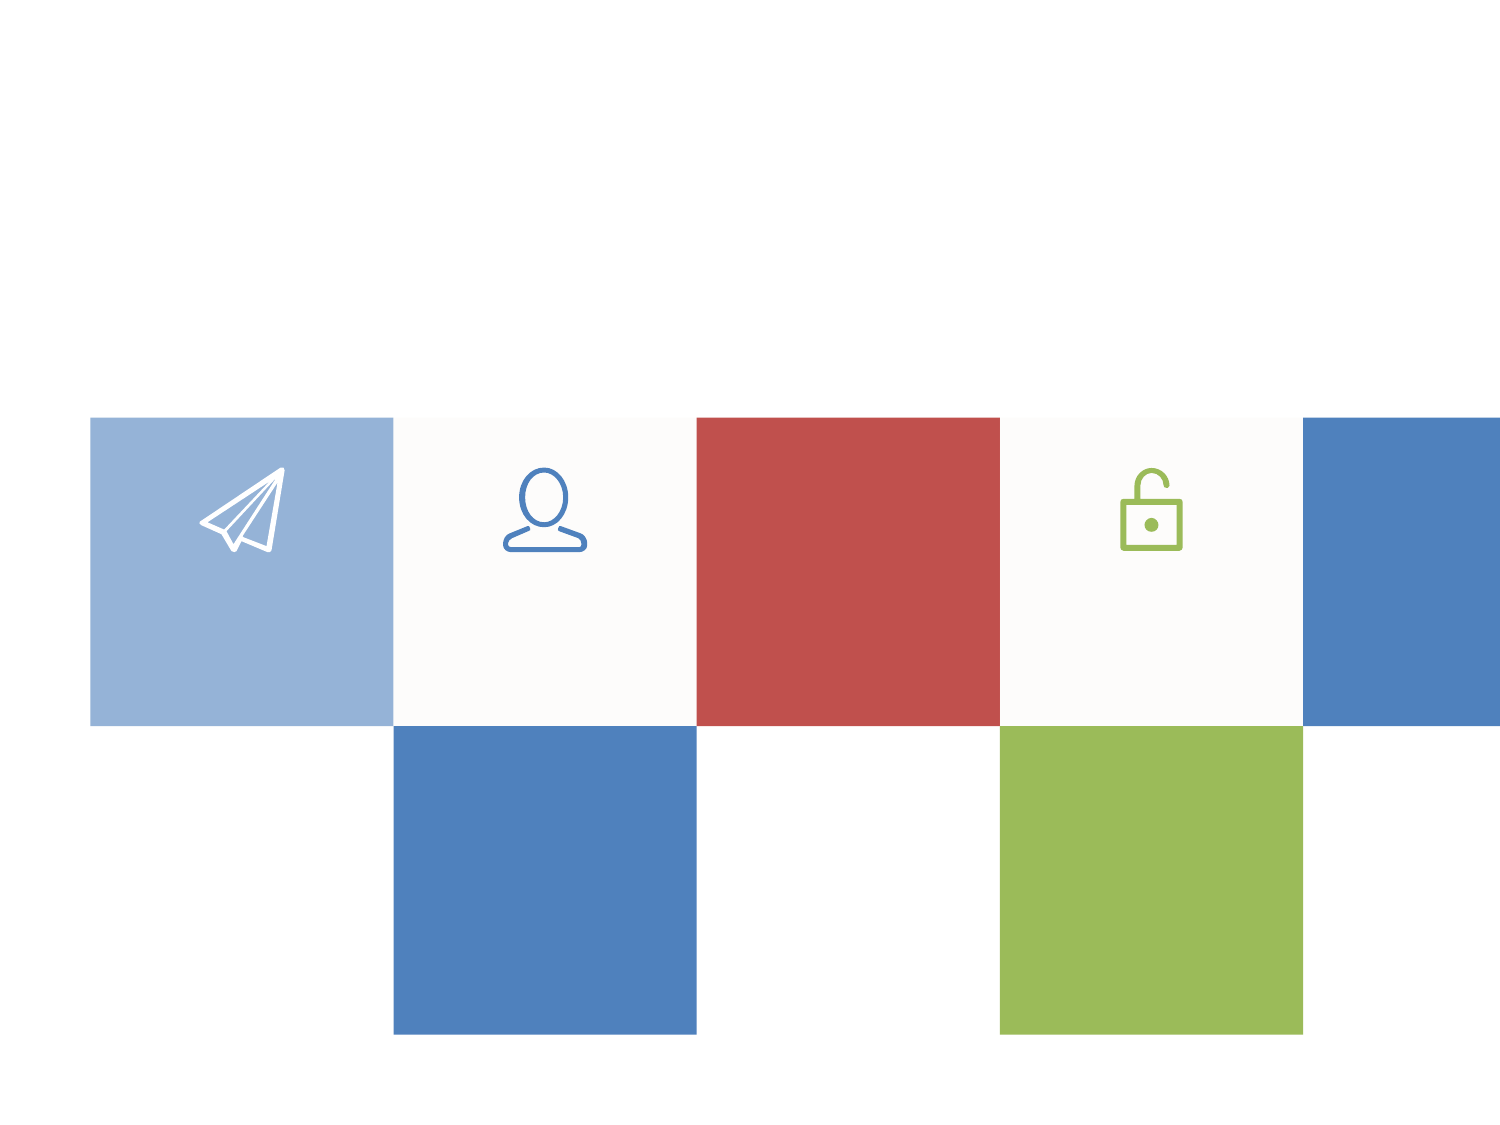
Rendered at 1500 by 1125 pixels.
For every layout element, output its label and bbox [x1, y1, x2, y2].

text_box [998, 416, 1301, 724]
text_box [503, 526, 588, 553]
text_box [695, 416, 998, 728]
text_box [391, 416, 695, 724]
text_box [998, 724, 1305, 1037]
text_box [519, 467, 569, 528]
text_box [1301, 416, 1500, 728]
text_box [199, 467, 285, 553]
text_box [88, 416, 391, 728]
text_box [391, 724, 699, 1037]
text_box [1120, 467, 1183, 551]
